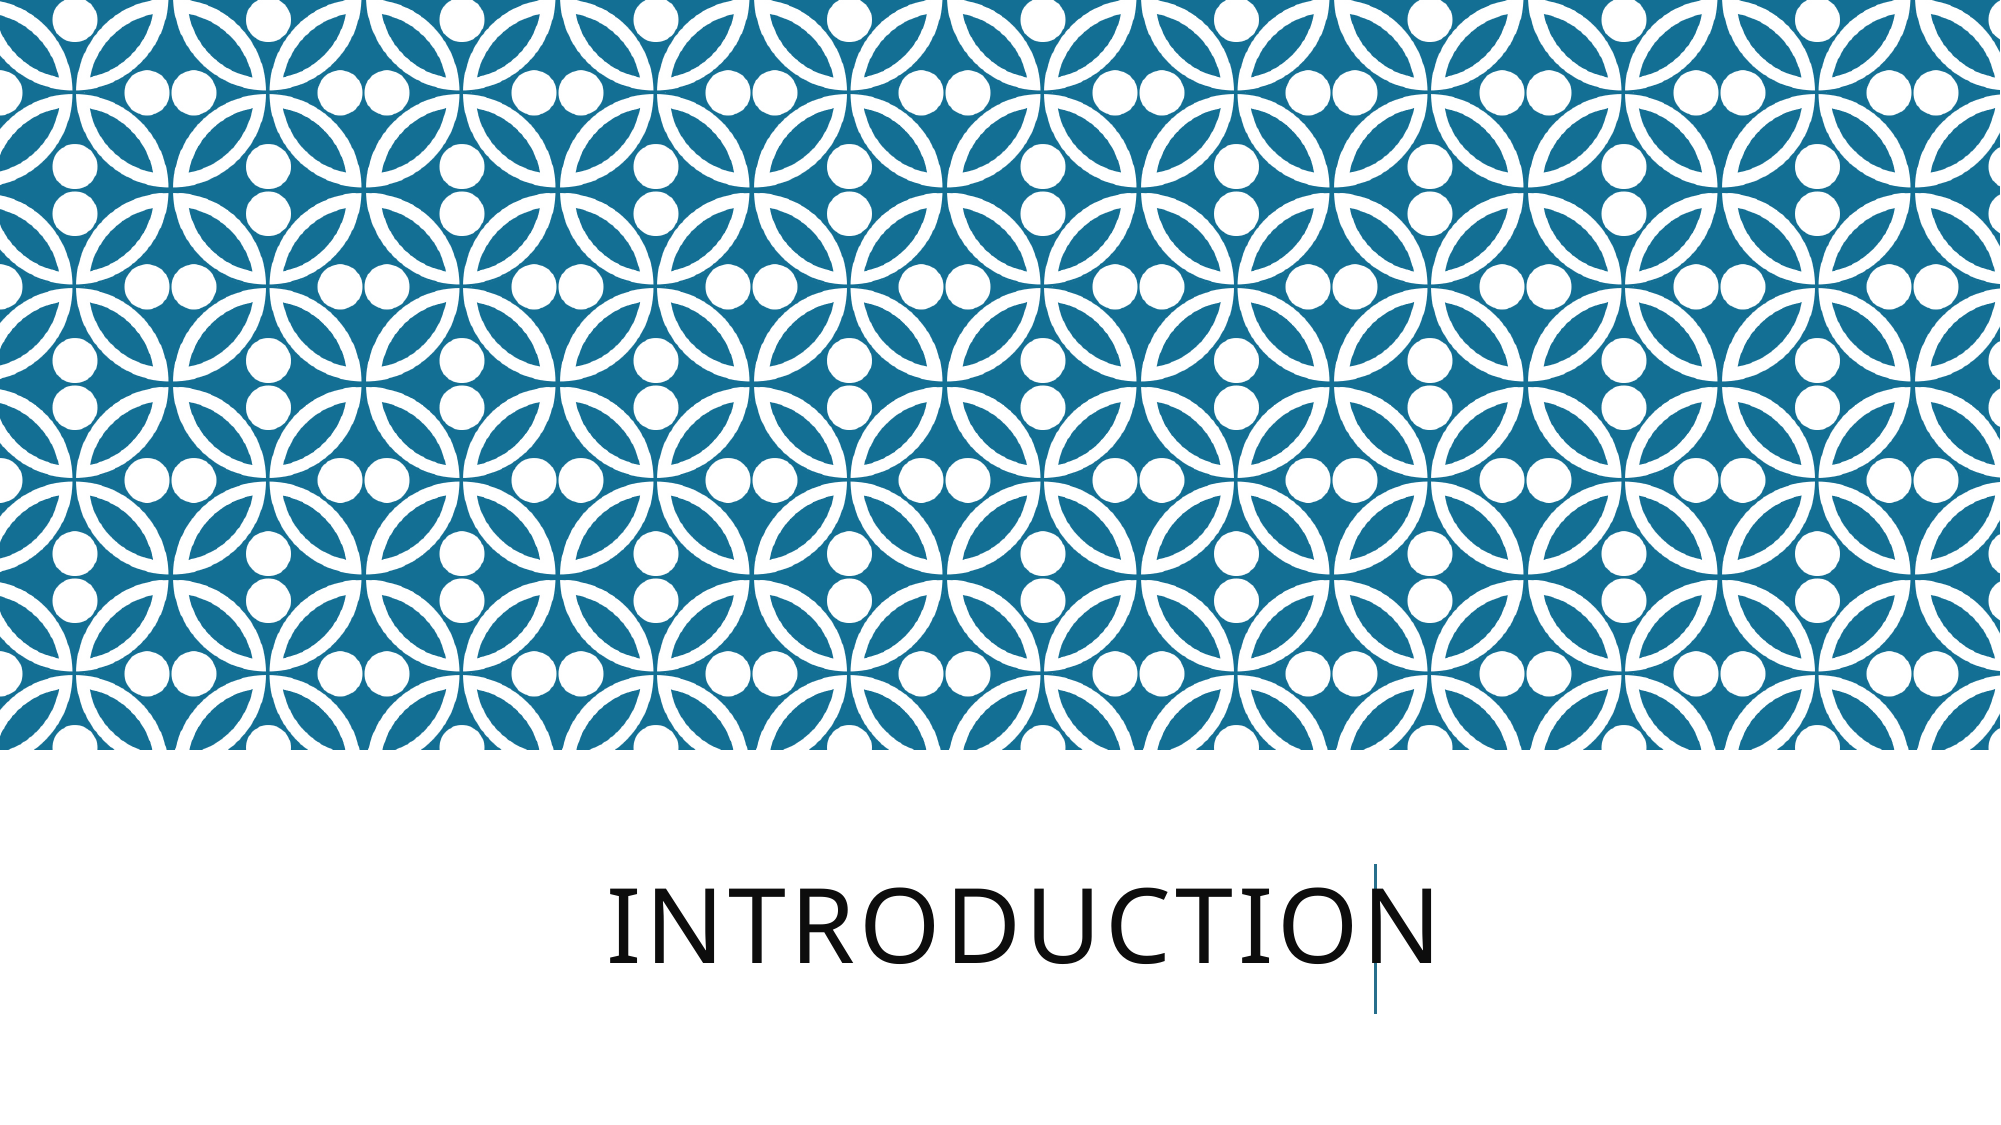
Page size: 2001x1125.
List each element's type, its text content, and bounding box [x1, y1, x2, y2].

title Introduction [75, 813, 1975, 1054]
